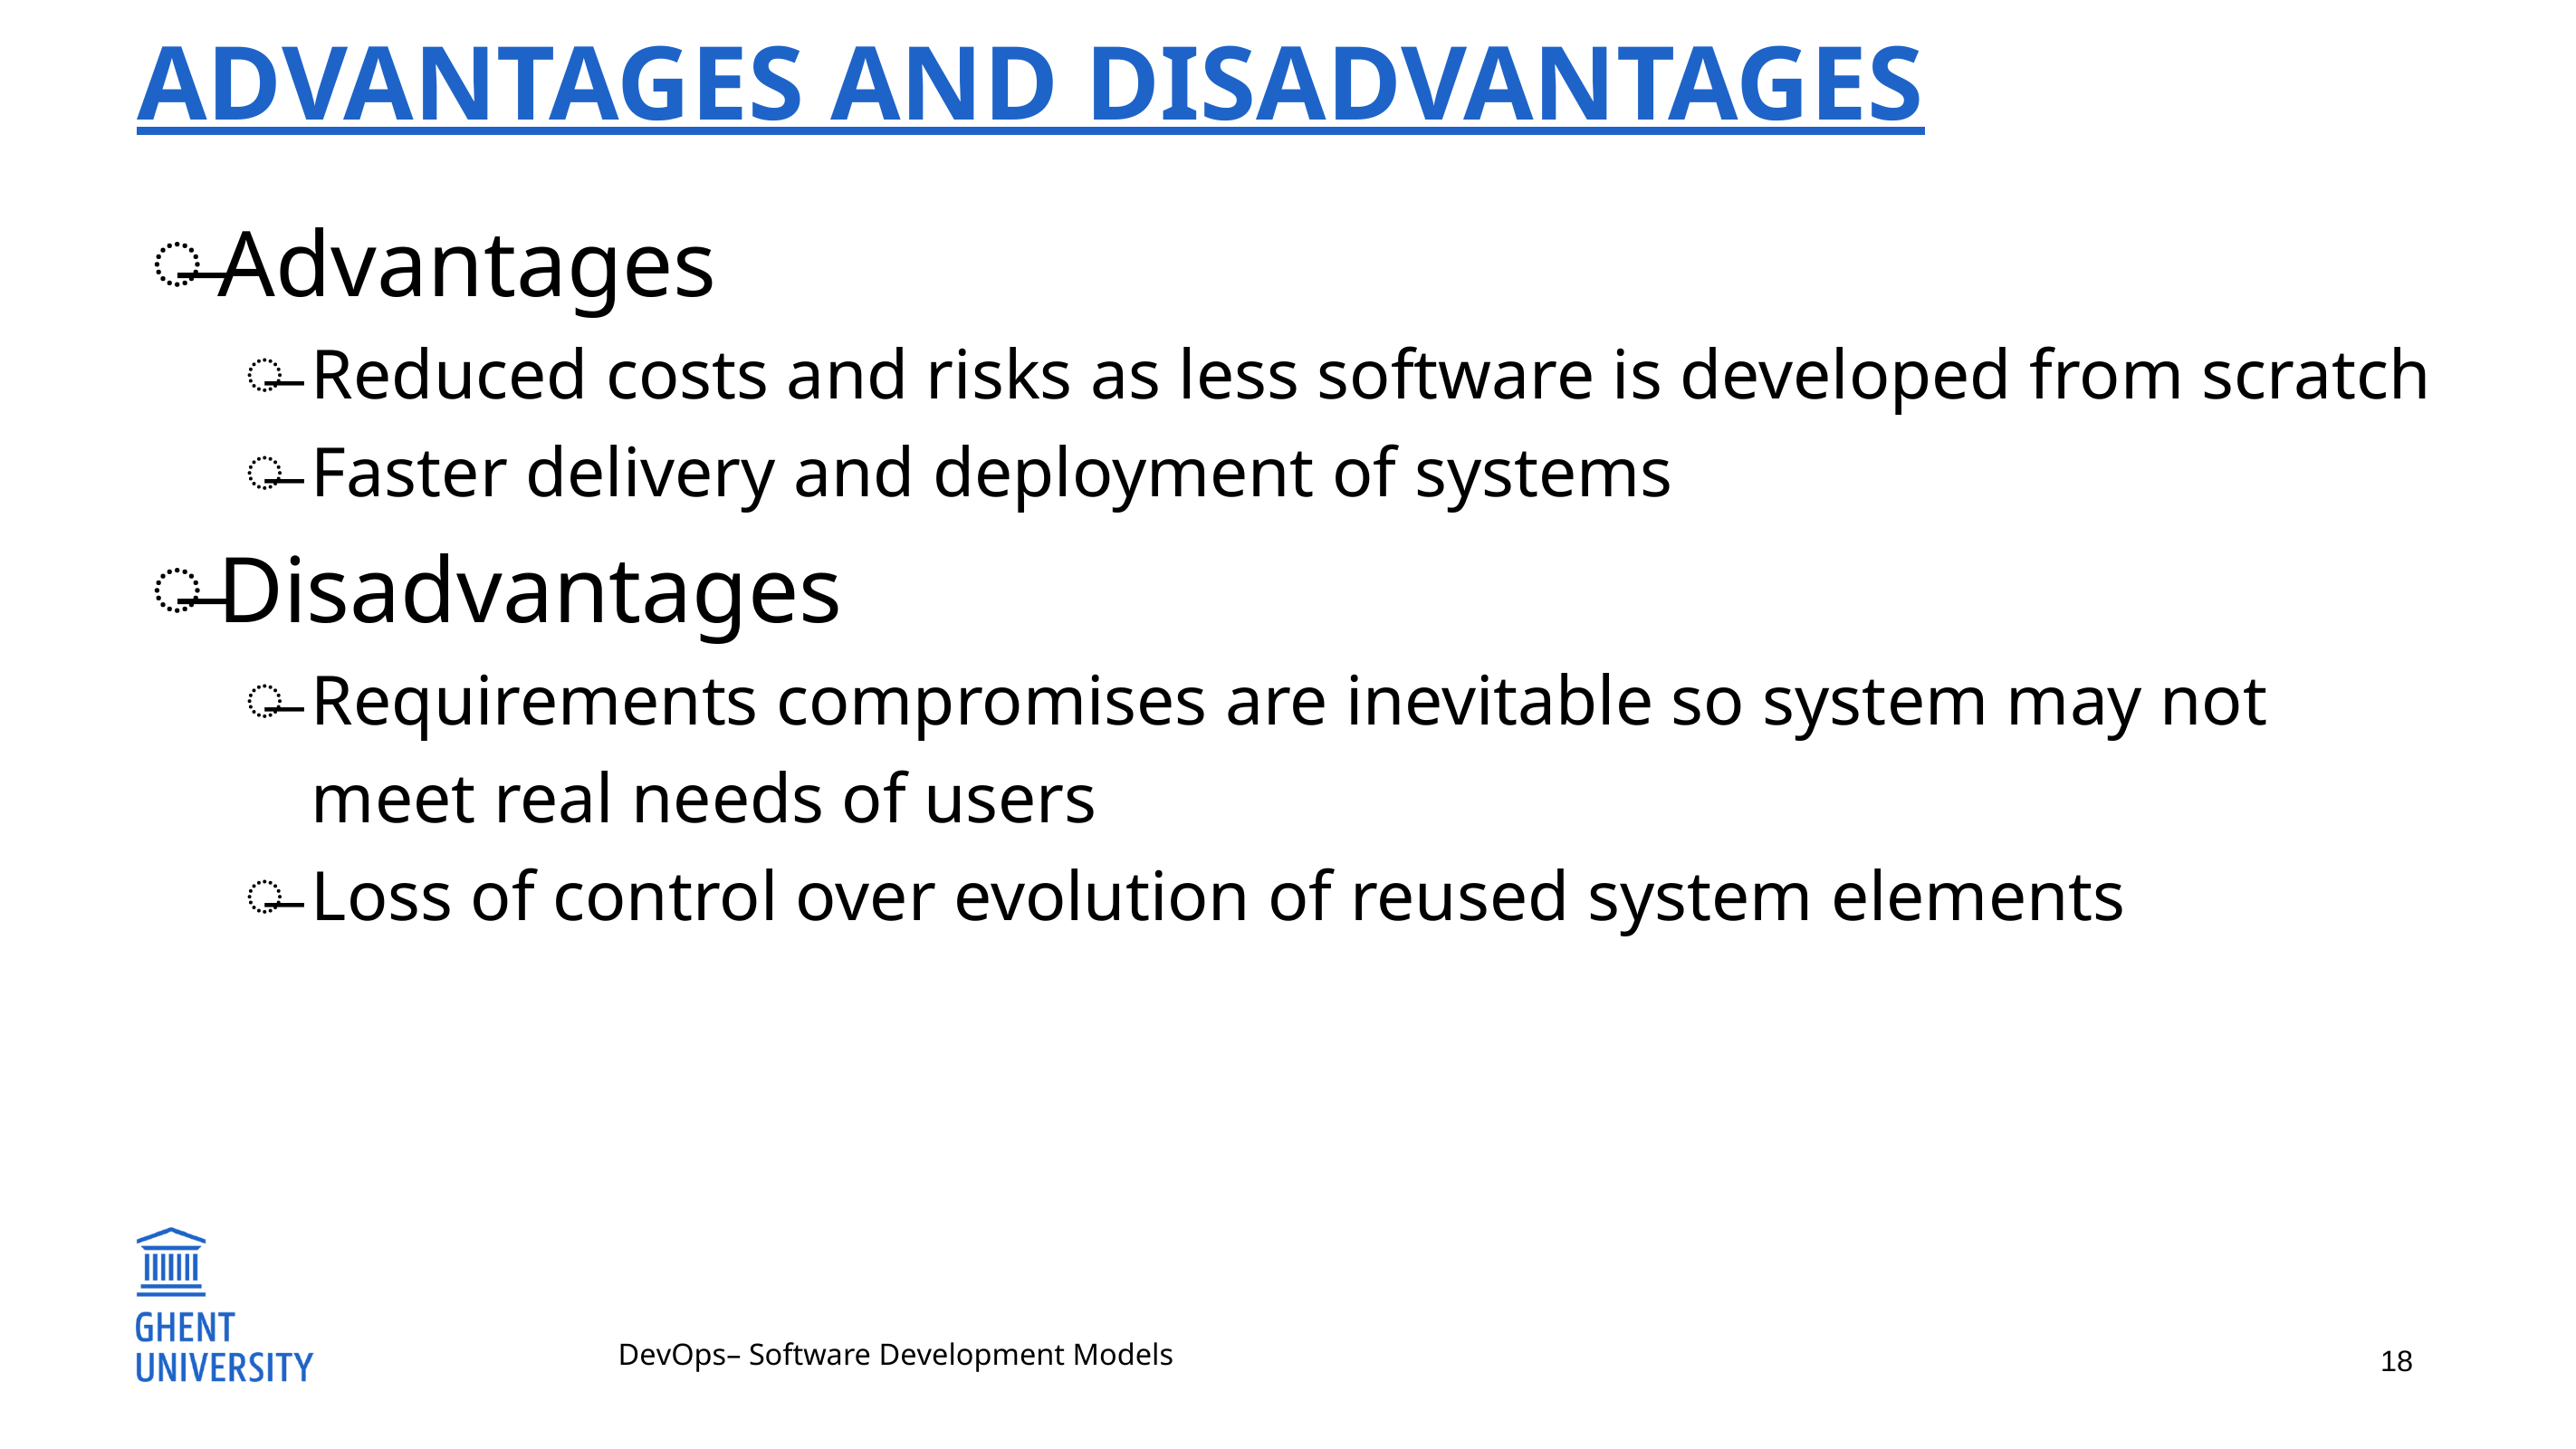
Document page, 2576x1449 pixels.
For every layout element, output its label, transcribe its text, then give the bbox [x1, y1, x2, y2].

list Advantages Reduced costs and risks as less software is developed from scratch Faster delivery and deployment of systems Disadvantages Requirements compromises are inevitable so system may not meet real needs of users Loss of control over evolution of reused system elements [124, 177, 2456, 1173]
title Advantages and disadvantages [123, 20, 2456, 149]
picture [68, 1175, 411, 1449]
